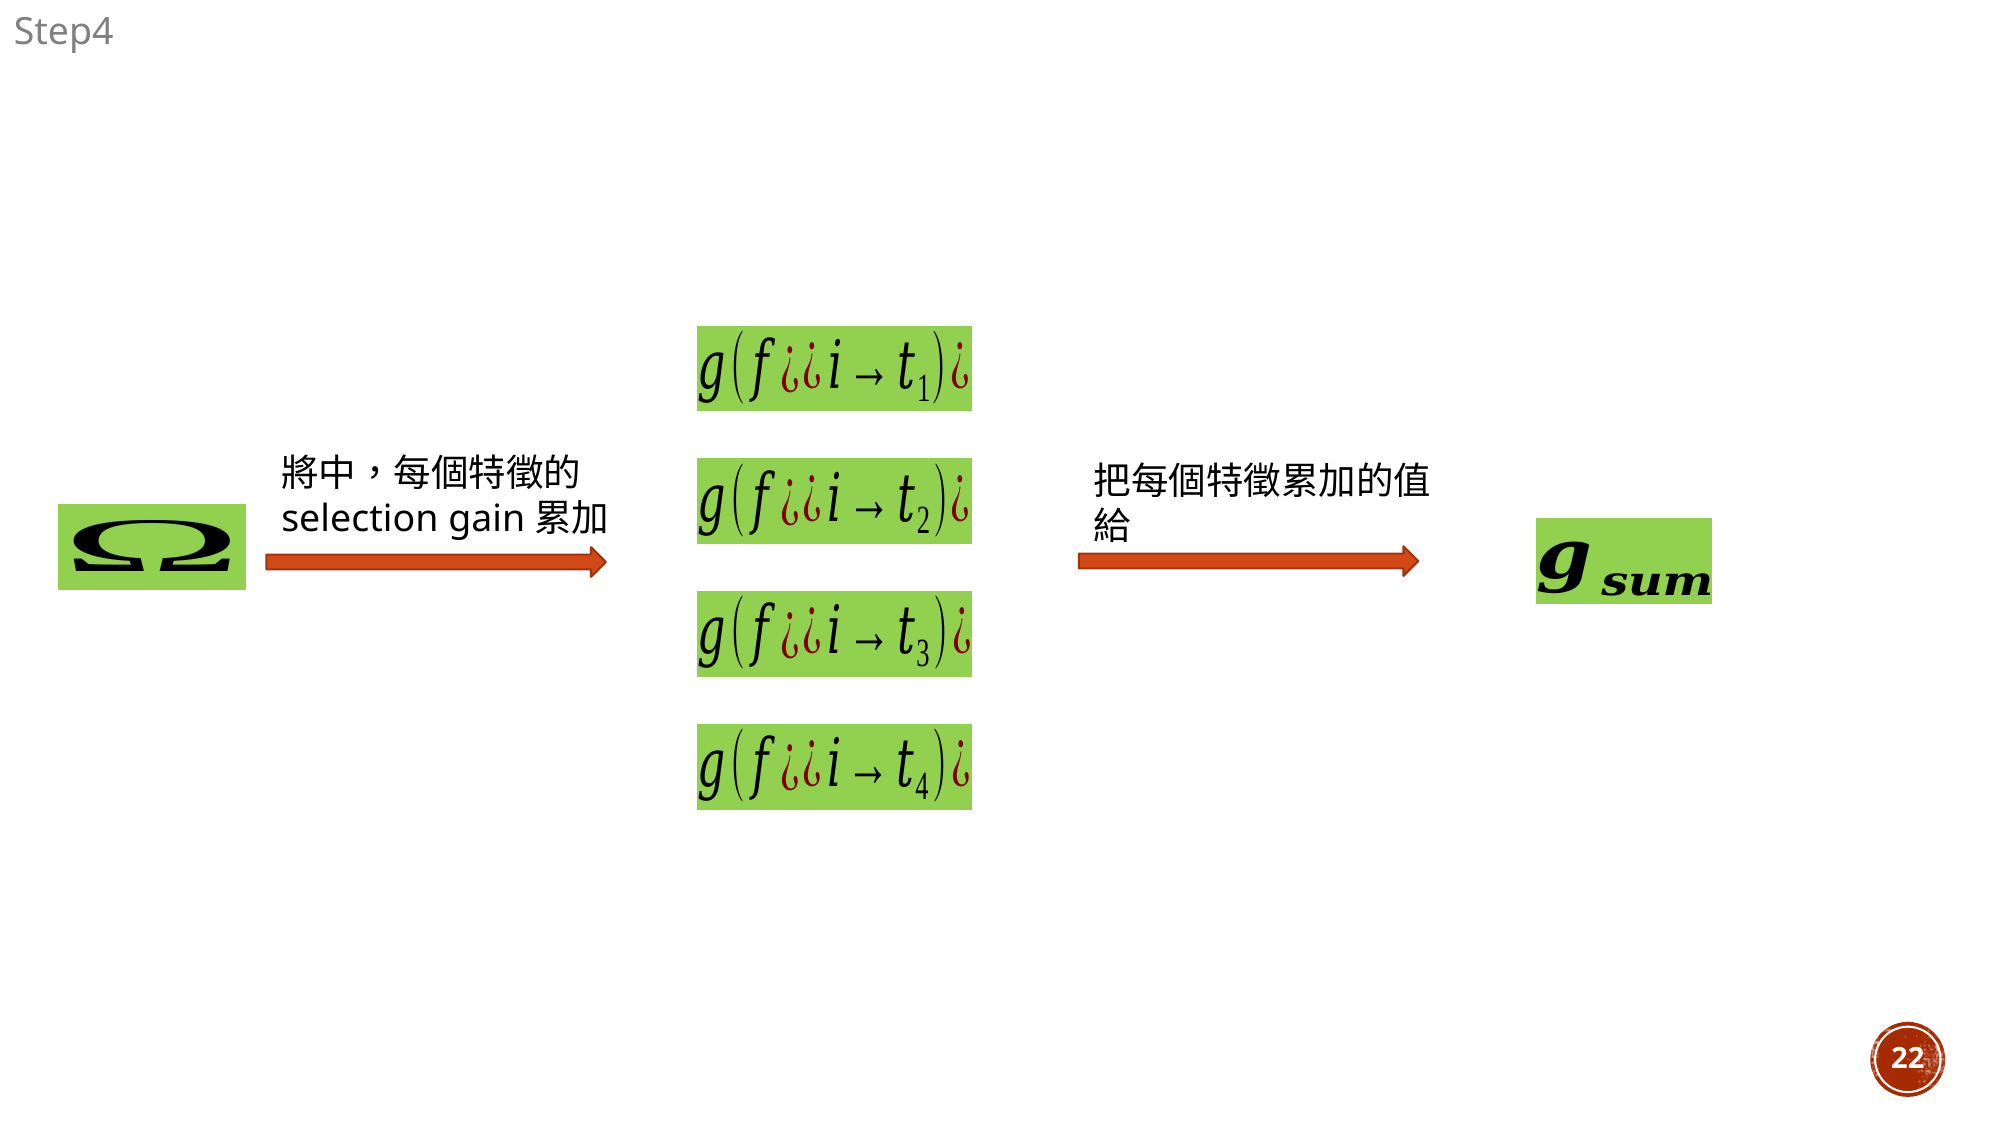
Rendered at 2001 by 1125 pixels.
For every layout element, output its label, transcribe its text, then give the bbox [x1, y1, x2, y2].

text_box Step4 [0, 0, 129, 60]
slide_number 22 [1855, 1028, 1961, 1089]
text_box [265, 546, 607, 578]
text_box [1077, 545, 1420, 577]
